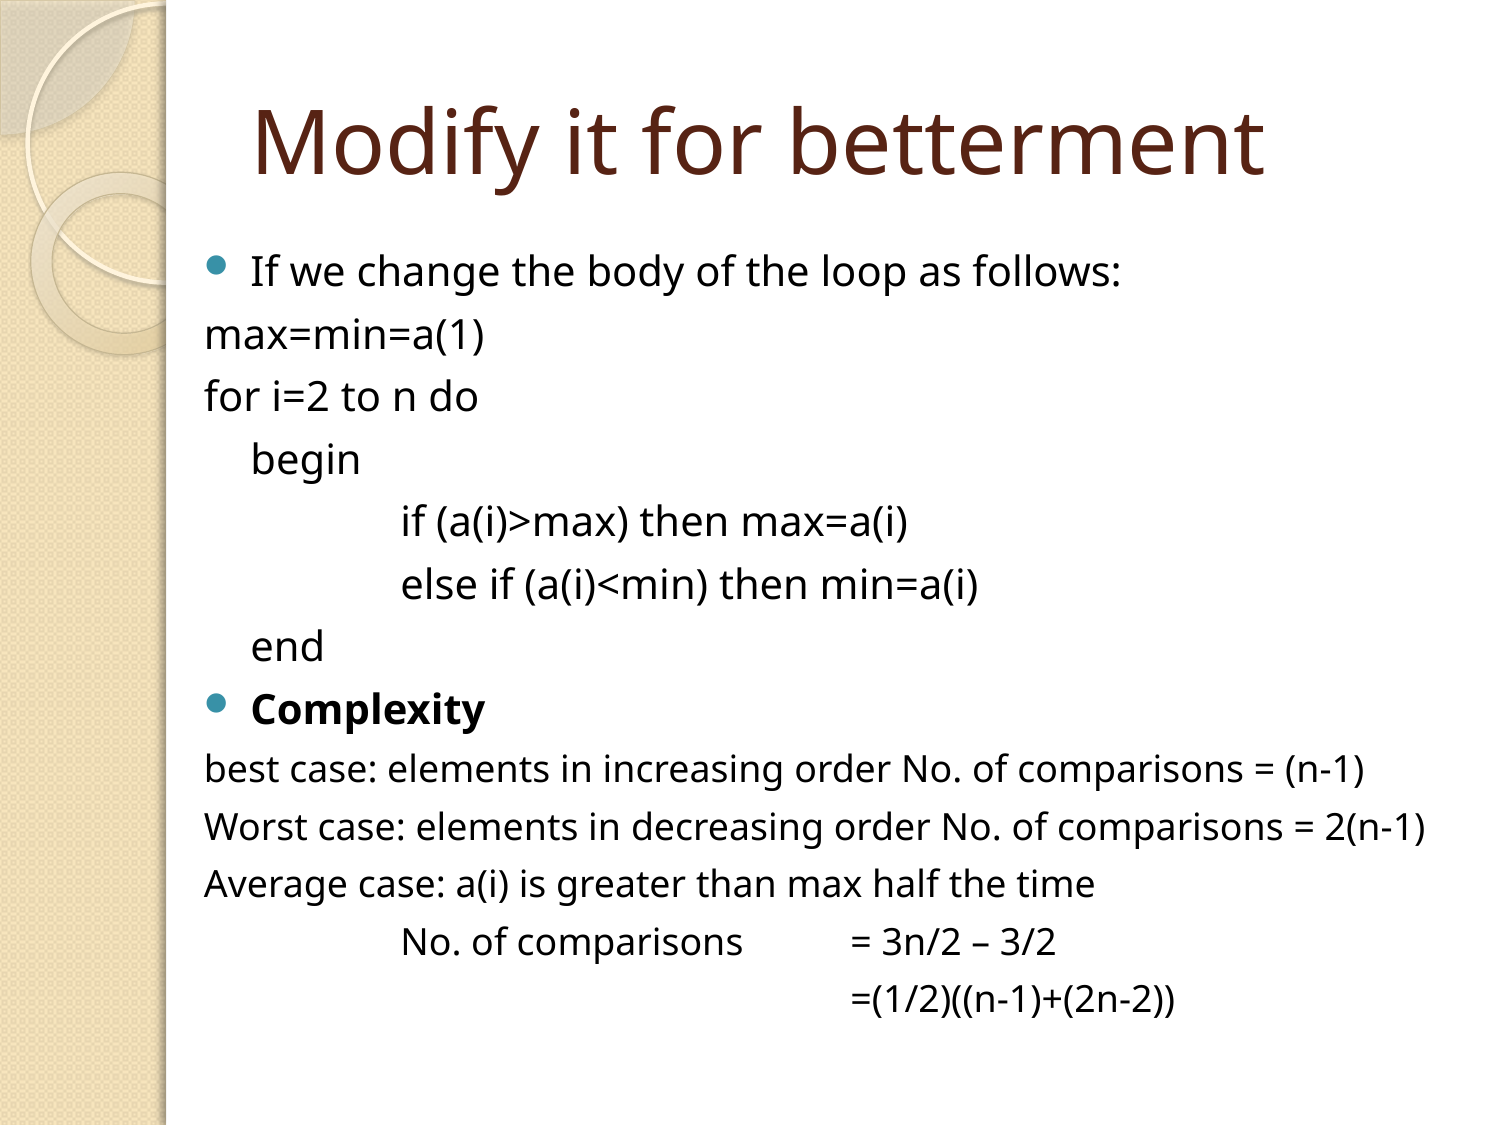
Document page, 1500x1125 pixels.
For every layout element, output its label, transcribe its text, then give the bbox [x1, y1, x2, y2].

list If we change the body of the loop as follows: max=min=a(1) for i=2 to n do begin if (a(i)>max) then max=a(i) else if (a(i)<min) then min=a(i) end Complexity best case: elements in increasing order No. of comparisons = (n-1) Worst case: elements in decreasing order No. of comparisons = 2(n-1) Average case: a(i) is greater than max half the time No. of comparisons = 3n/2 – 3/2 =(1/2)((n-1)+(2n-2)) [175, 237, 1500, 1025]
title Modify it for betterment [235, 45, 1466, 233]
